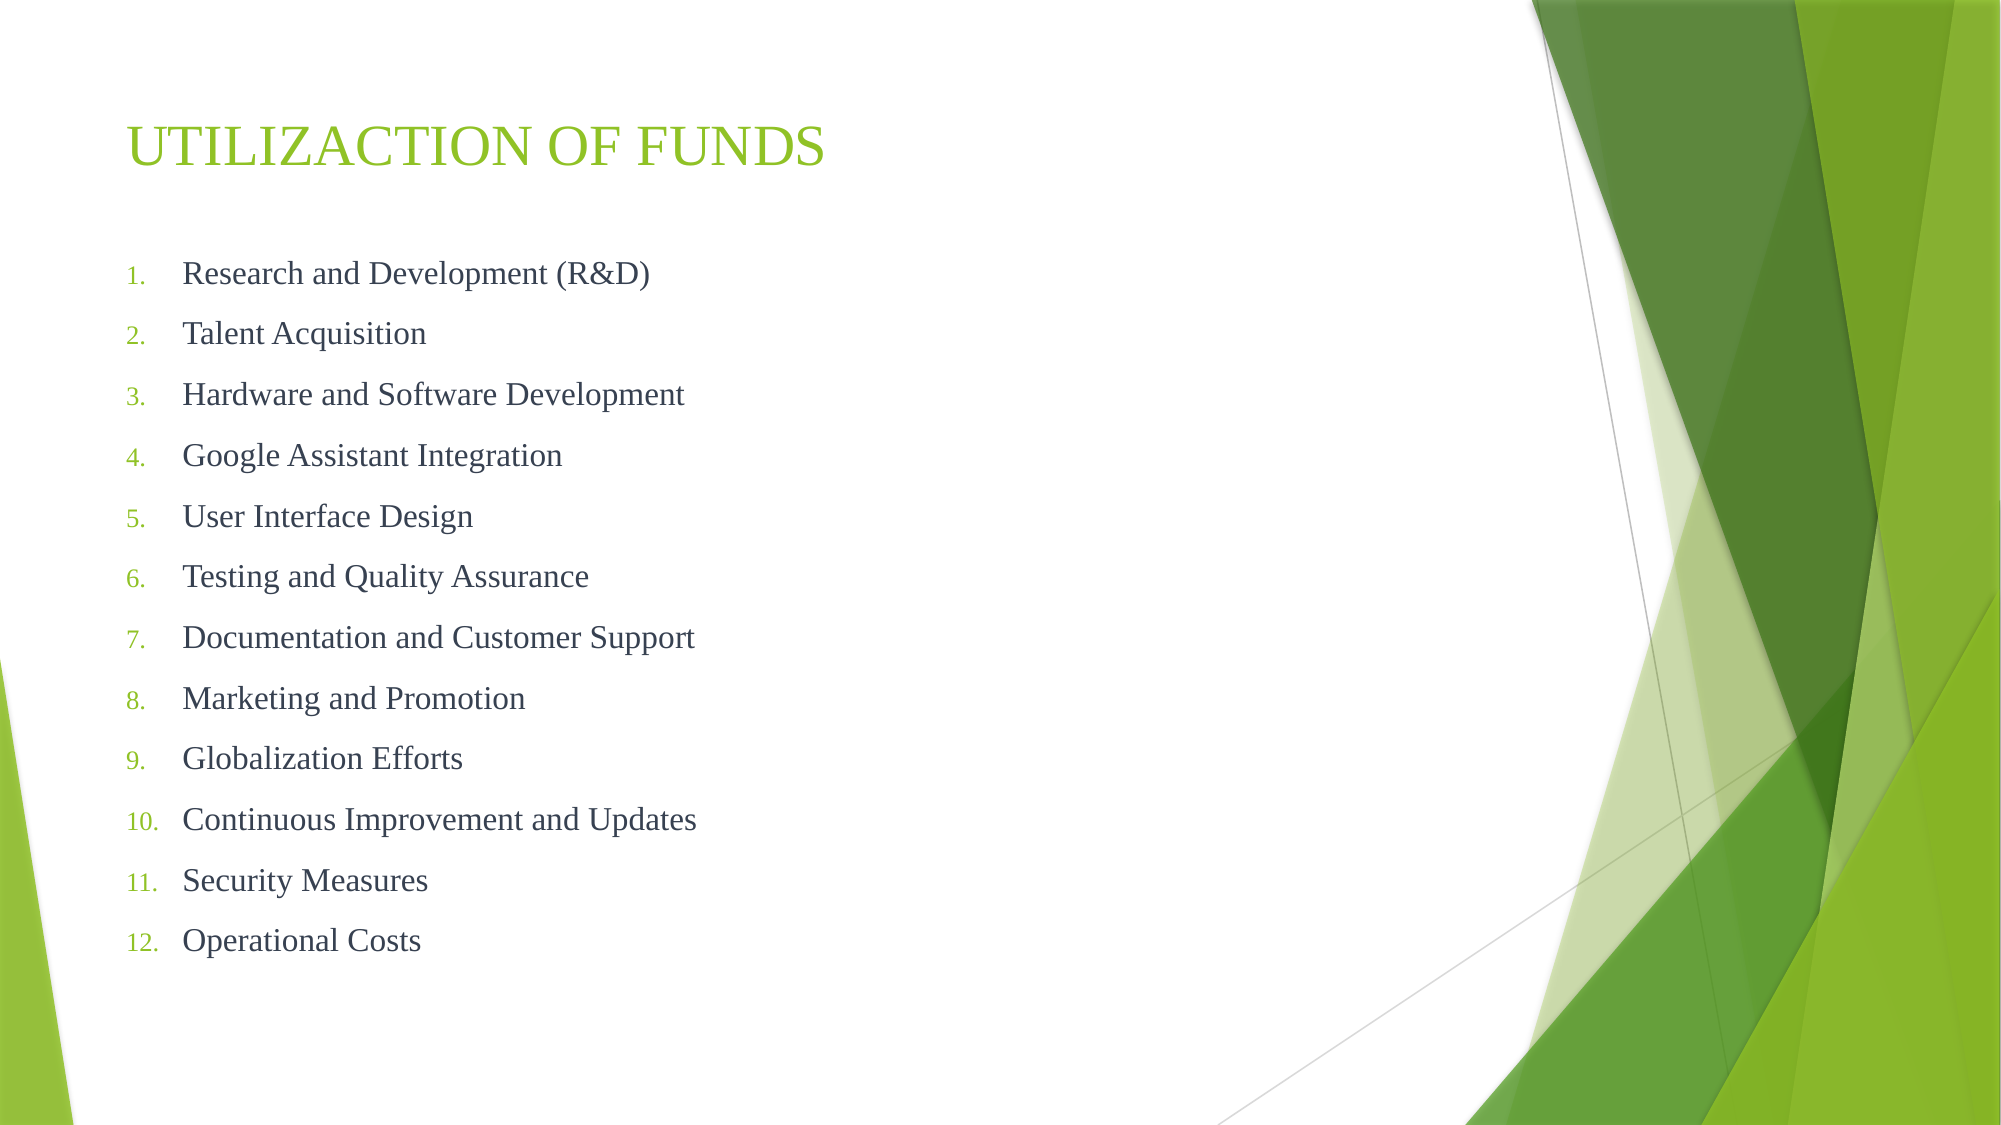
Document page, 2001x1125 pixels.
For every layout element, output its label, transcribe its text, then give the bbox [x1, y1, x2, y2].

title UTILIZACTION OF FUNDS [111, 99, 1522, 243]
list Research and Development (R&D) Talent Acquisition Hardware and Software Development Google Assistant Integration User Interface Design Testing and Quality Assurance Documentation and Customer Support Marketing and Promotion Globalization Efforts Continuous Improvement and Updates Security Measures Operational Costs [111, 243, 1522, 992]
